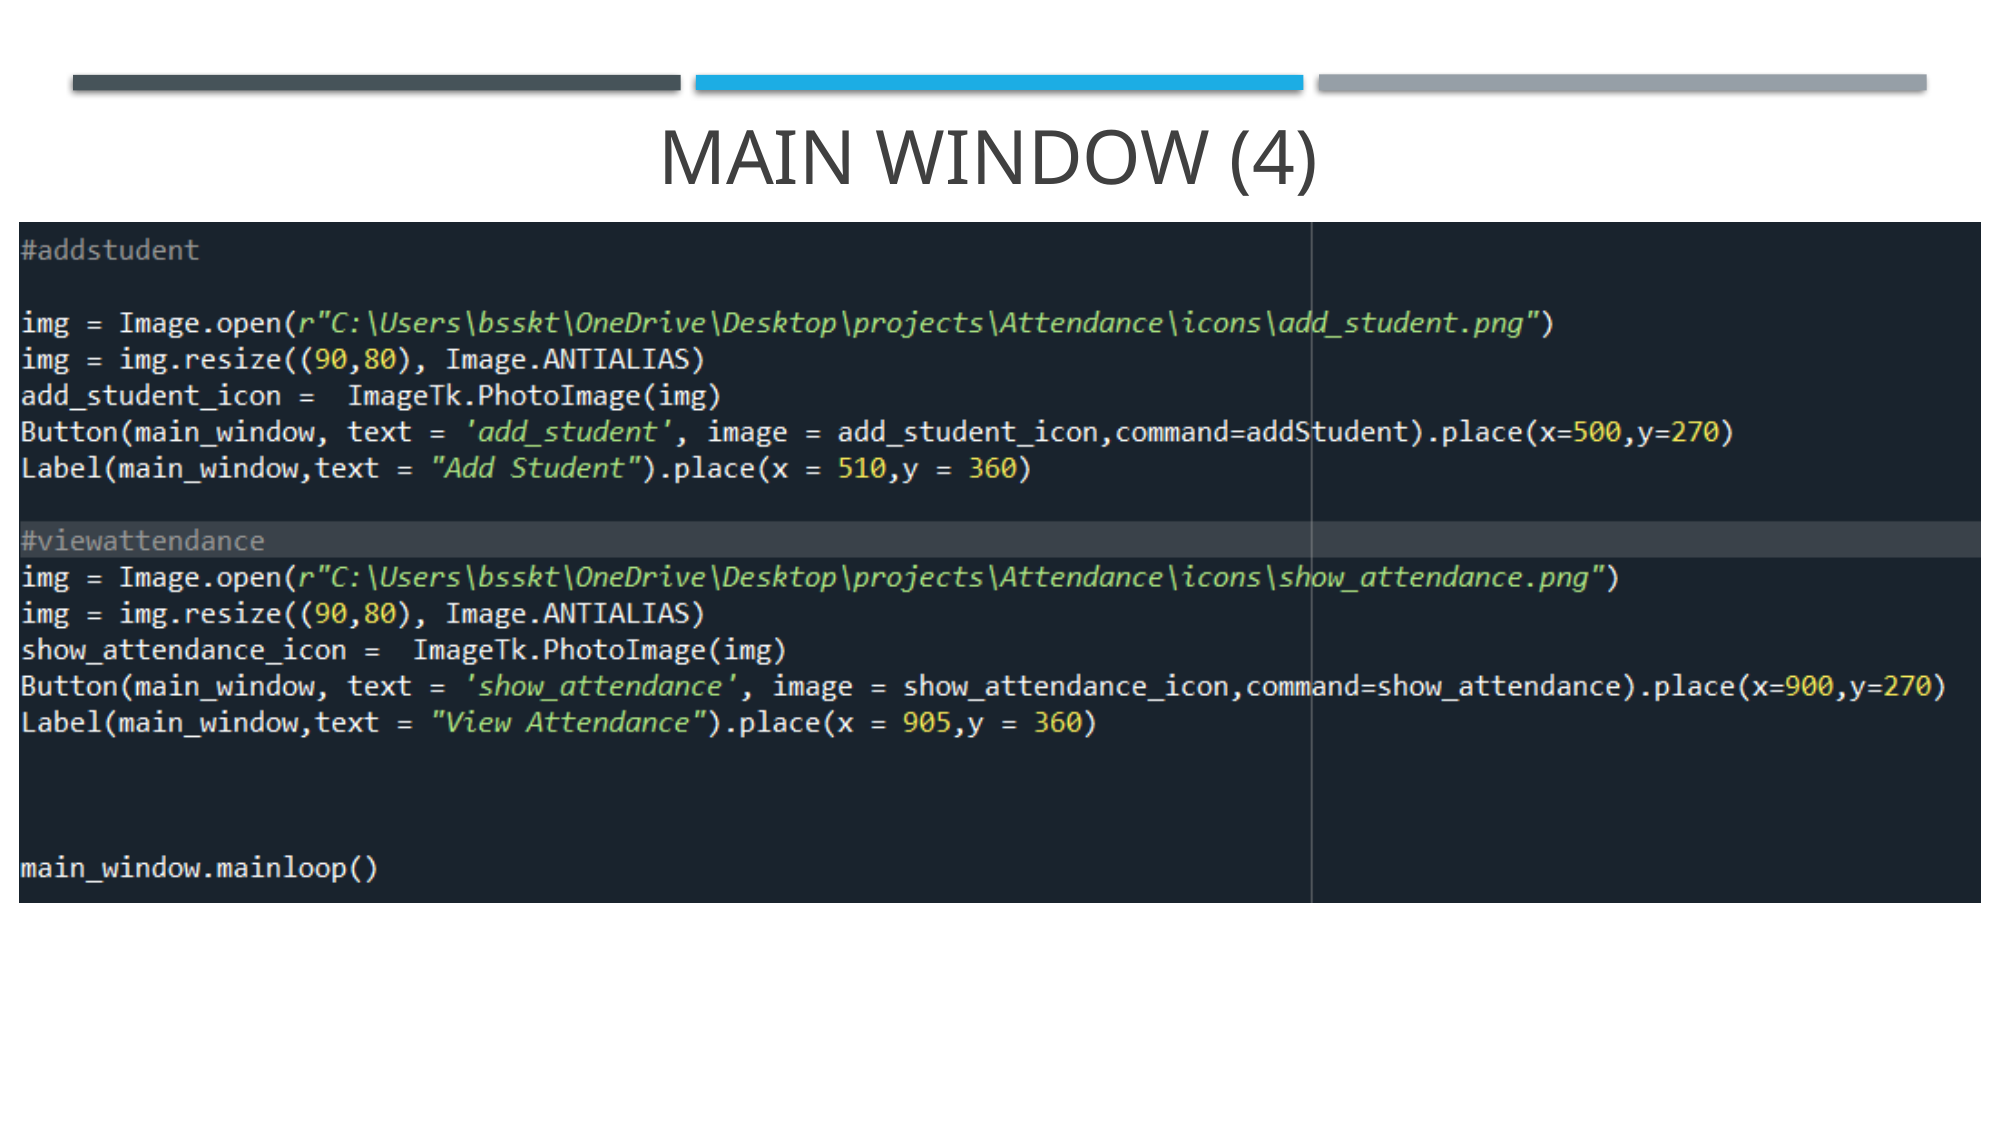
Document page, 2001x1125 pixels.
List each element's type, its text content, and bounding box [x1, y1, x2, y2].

picture [19, 221, 1981, 904]
title MAIN WINDOW (4) [83, 11, 1893, 207]
